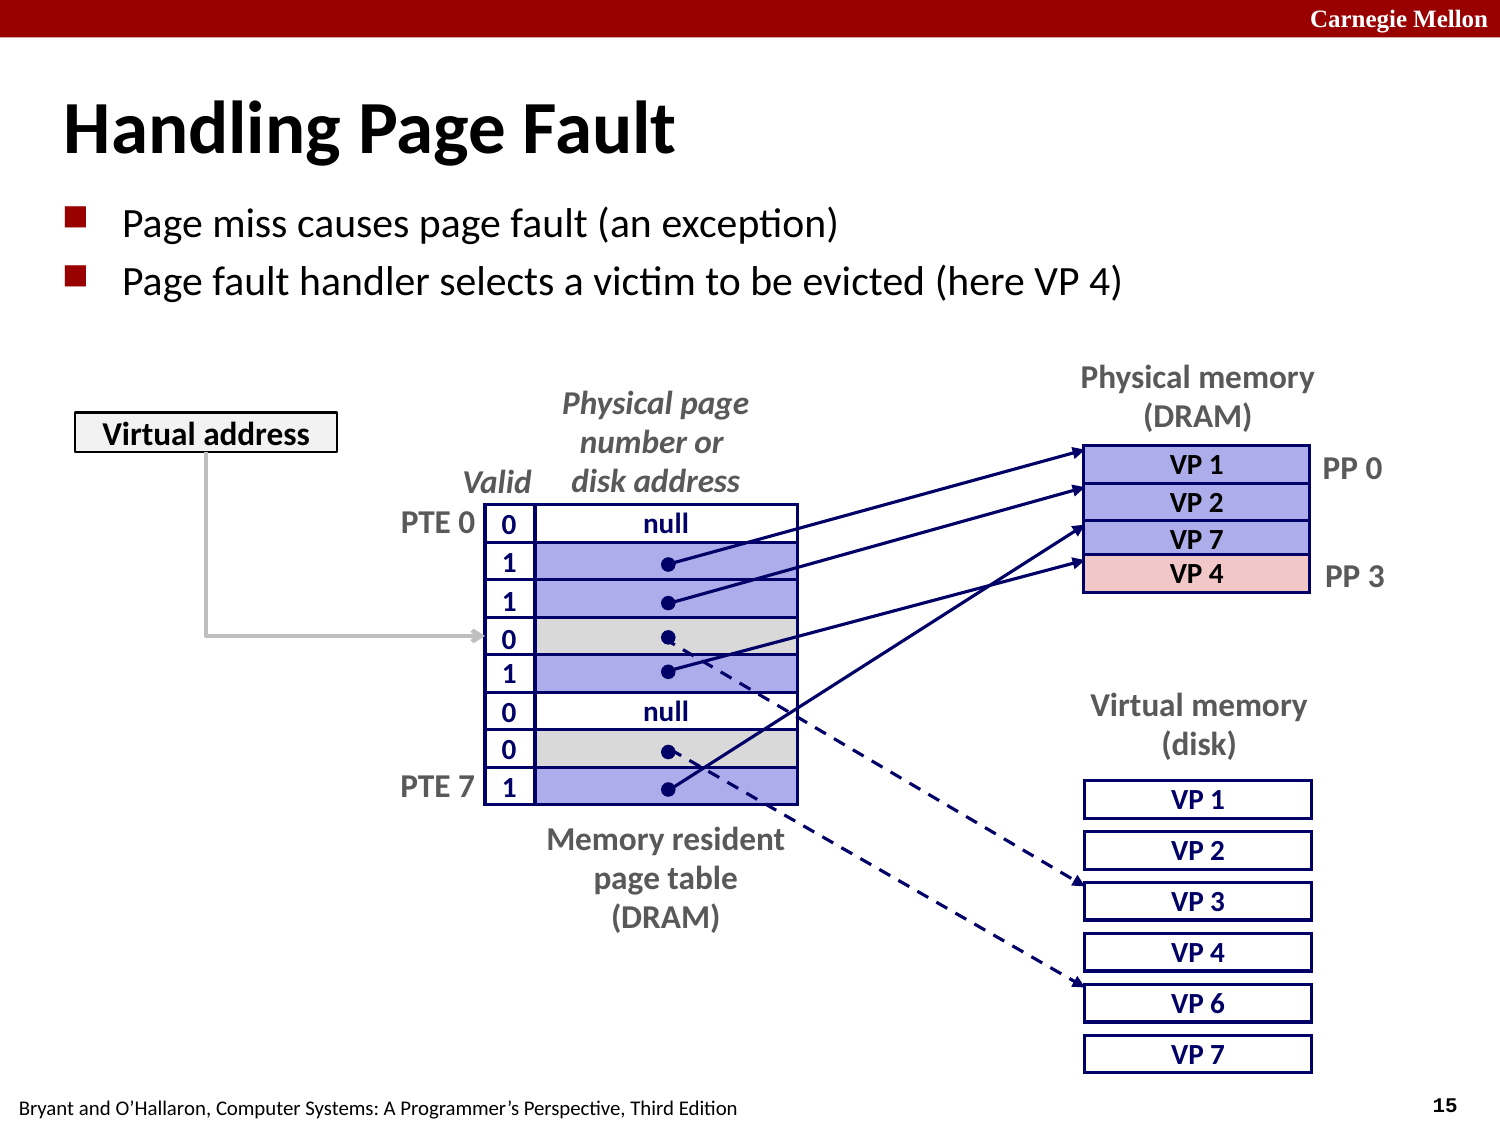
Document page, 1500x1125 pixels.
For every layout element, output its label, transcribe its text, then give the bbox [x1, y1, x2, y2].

text_box [662, 745, 675, 759]
text_box [707, 730, 798, 767]
text_box null [535, 504, 798, 542]
text_box [669, 557, 1085, 671]
text_box Physical page number or disk address [547, 375, 765, 508]
title Handling Page Fault [48, 58, 1408, 188]
text_box VP 3 [1084, 882, 1312, 921]
text_box VP 7 [1084, 1035, 1312, 1073]
text_box Physical memory (DRAM) [1065, 349, 1330, 444]
text_box VP 4 [1084, 933, 1312, 971]
text_box PTE 7 [385, 758, 490, 814]
text_box [662, 665, 675, 679]
text_box null [535, 693, 798, 730]
text_box [675, 484, 1083, 602]
text_box VP 6 [1084, 984, 1312, 1022]
text_box [535, 730, 761, 767]
text_box VP 2 [1084, 831, 1312, 870]
text_box [675, 446, 1083, 563]
text_box [662, 631, 675, 644]
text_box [253, 404, 438, 684]
text_box [535, 542, 798, 579]
text_box 0 [486, 724, 532, 775]
text_box 1 [487, 648, 532, 687]
text_box VP 4 [1083, 554, 1310, 593]
text_box Virtual memory (disk) [1075, 677, 1324, 772]
text_box [535, 617, 798, 654]
text_box [662, 783, 675, 796]
text_box [535, 654, 798, 693]
text_box 1 [487, 576, 532, 626]
text_box [662, 558, 675, 571]
text_box [662, 596, 675, 610]
text_box VP 7 [1083, 521, 1310, 554]
text_box 1 [490, 775, 532, 813]
text_box [535, 767, 798, 805]
list Page miss causes page fault (an exception) Page fault handler selects a victim to be evicted (here VP 4) [50, 188, 1414, 313]
text_box Valid [447, 454, 560, 509]
text_box PP 3 [1310, 548, 1400, 603]
text_box VP 1 [1083, 445, 1310, 484]
text_box Memory resident page table (DRAM) [531, 811, 801, 944]
text_box [1066, 975, 1084, 988]
text_box [1067, 874, 1084, 887]
text_box VP 1 [1084, 780, 1312, 819]
text_box PP 0 [1307, 440, 1398, 495]
text_box Virtual address [75, 412, 248, 453]
text_box VP 2 [1083, 484, 1310, 521]
text_box 0 [486, 687, 532, 724]
text_box 1 [487, 537, 532, 576]
text_box 0 [486, 614, 532, 664]
text_box 0 [491, 499, 532, 537]
text_box [535, 579, 798, 617]
text_box PTE 0 [442, 494, 491, 549]
text_box [991, 524, 1085, 584]
